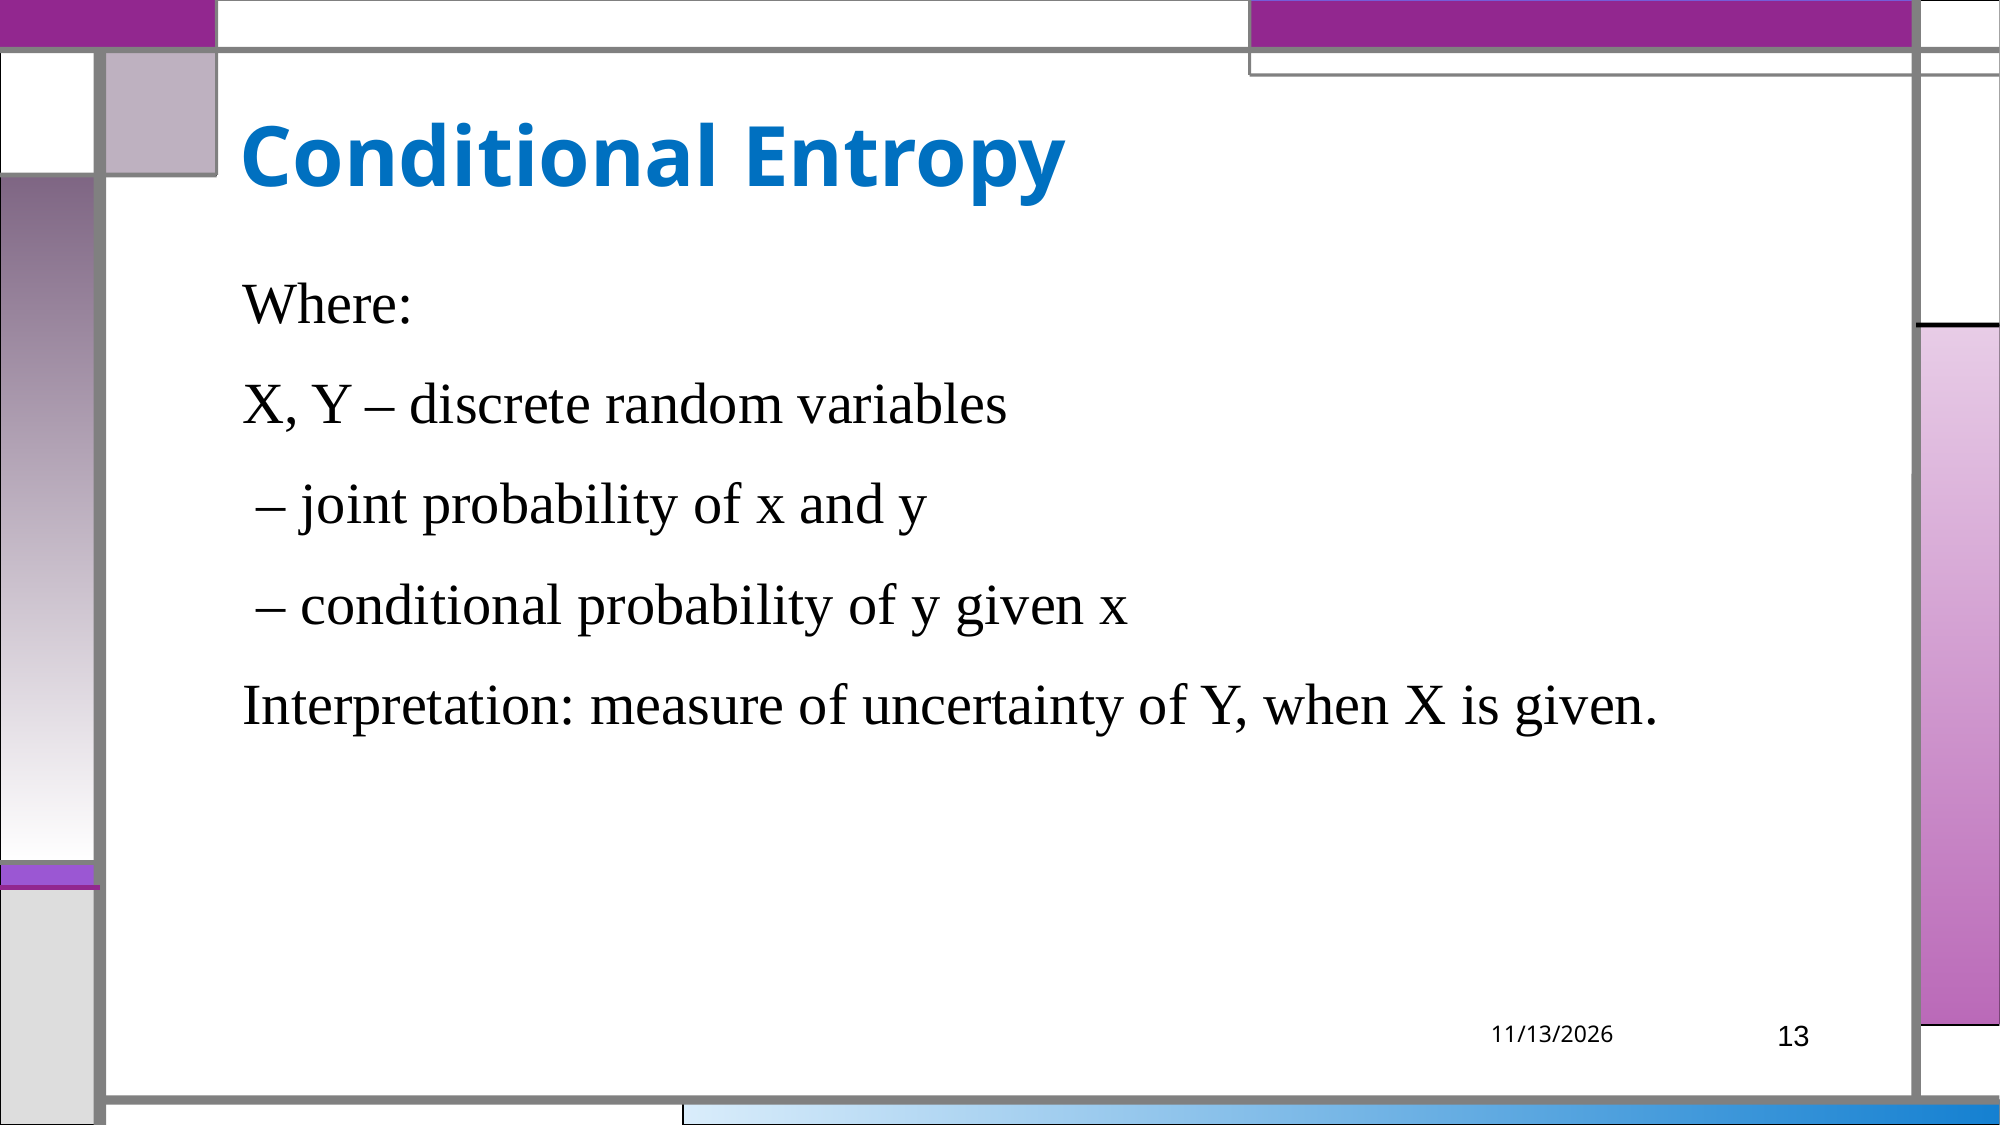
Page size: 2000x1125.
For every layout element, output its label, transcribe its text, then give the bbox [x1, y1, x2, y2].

title Conditional Entropy [224, 24, 1800, 213]
slide_number 13 [1662, 1012, 1825, 1058]
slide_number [1412, 1012, 1629, 1058]
